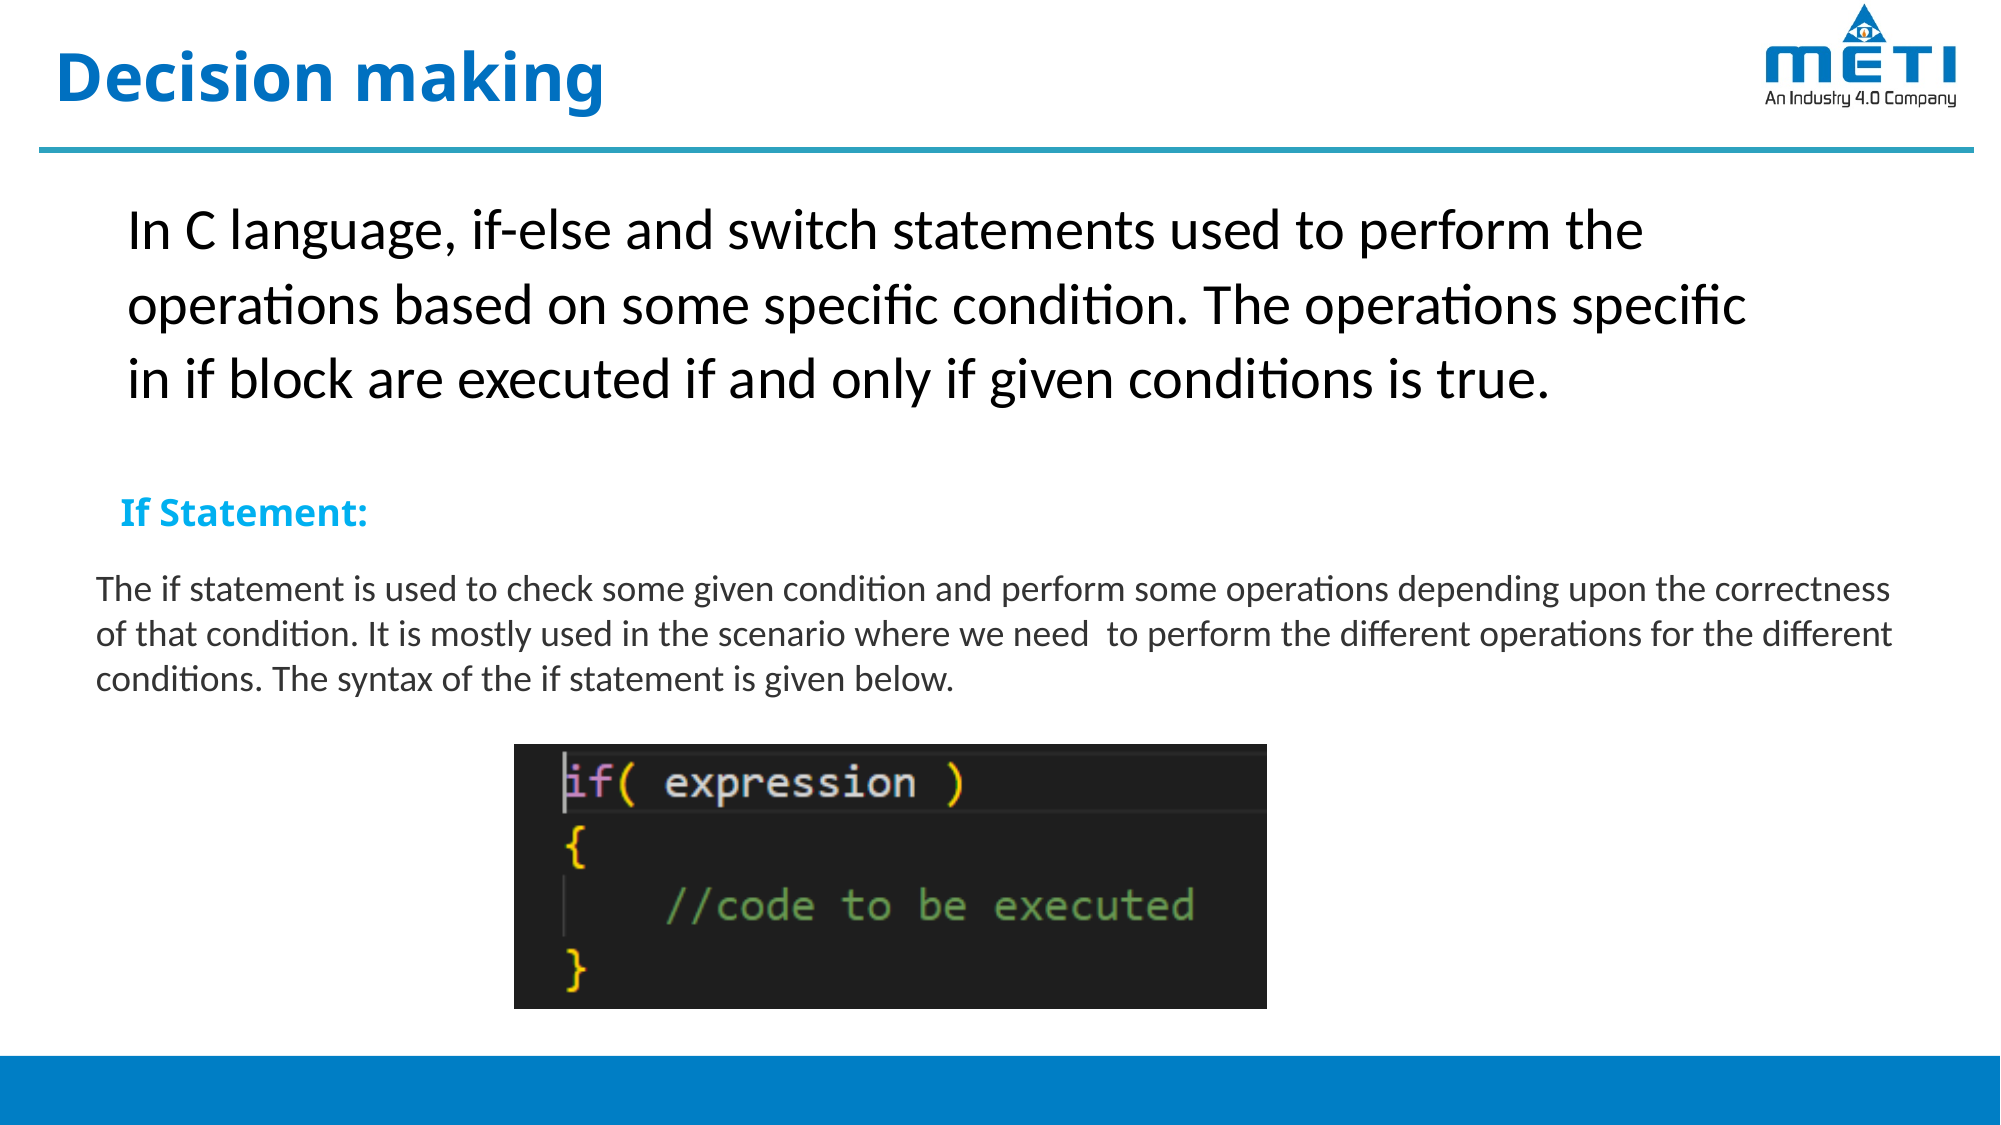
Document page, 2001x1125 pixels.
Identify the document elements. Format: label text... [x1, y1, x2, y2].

picture [514, 743, 1268, 1009]
text_box In C language, if-else and switch statements used to perform the operations based on some specific condition. The operations specific in if block are executed if and only if given conditions is true. [112, 178, 1814, 418]
picture [1761, 0, 1960, 111]
text_box The if statement is used to check some given condition and perform some operations depending upon the correctness of that condition. It is mostly used in the scenario where we need to perform the different operations for the different conditions. The syntax of the if statement is given below. [81, 556, 1919, 707]
text_box If Statement: [105, 482, 384, 542]
title Decision making [39, 15, 1742, 135]
